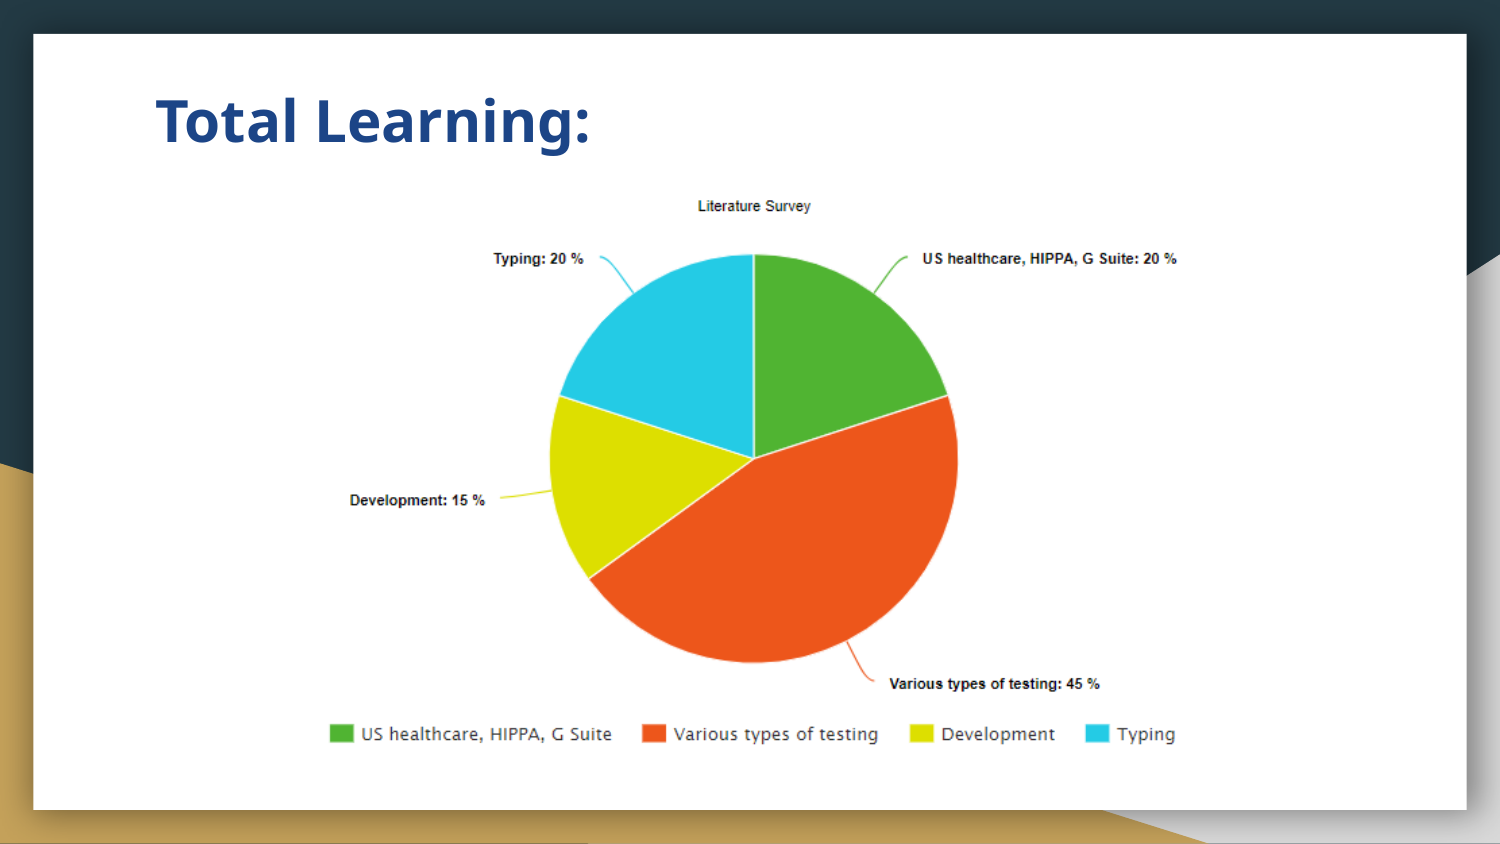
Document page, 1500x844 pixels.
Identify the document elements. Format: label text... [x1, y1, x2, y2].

title Total Learning: [140, 69, 1372, 227]
picture [228, 186, 1252, 766]
